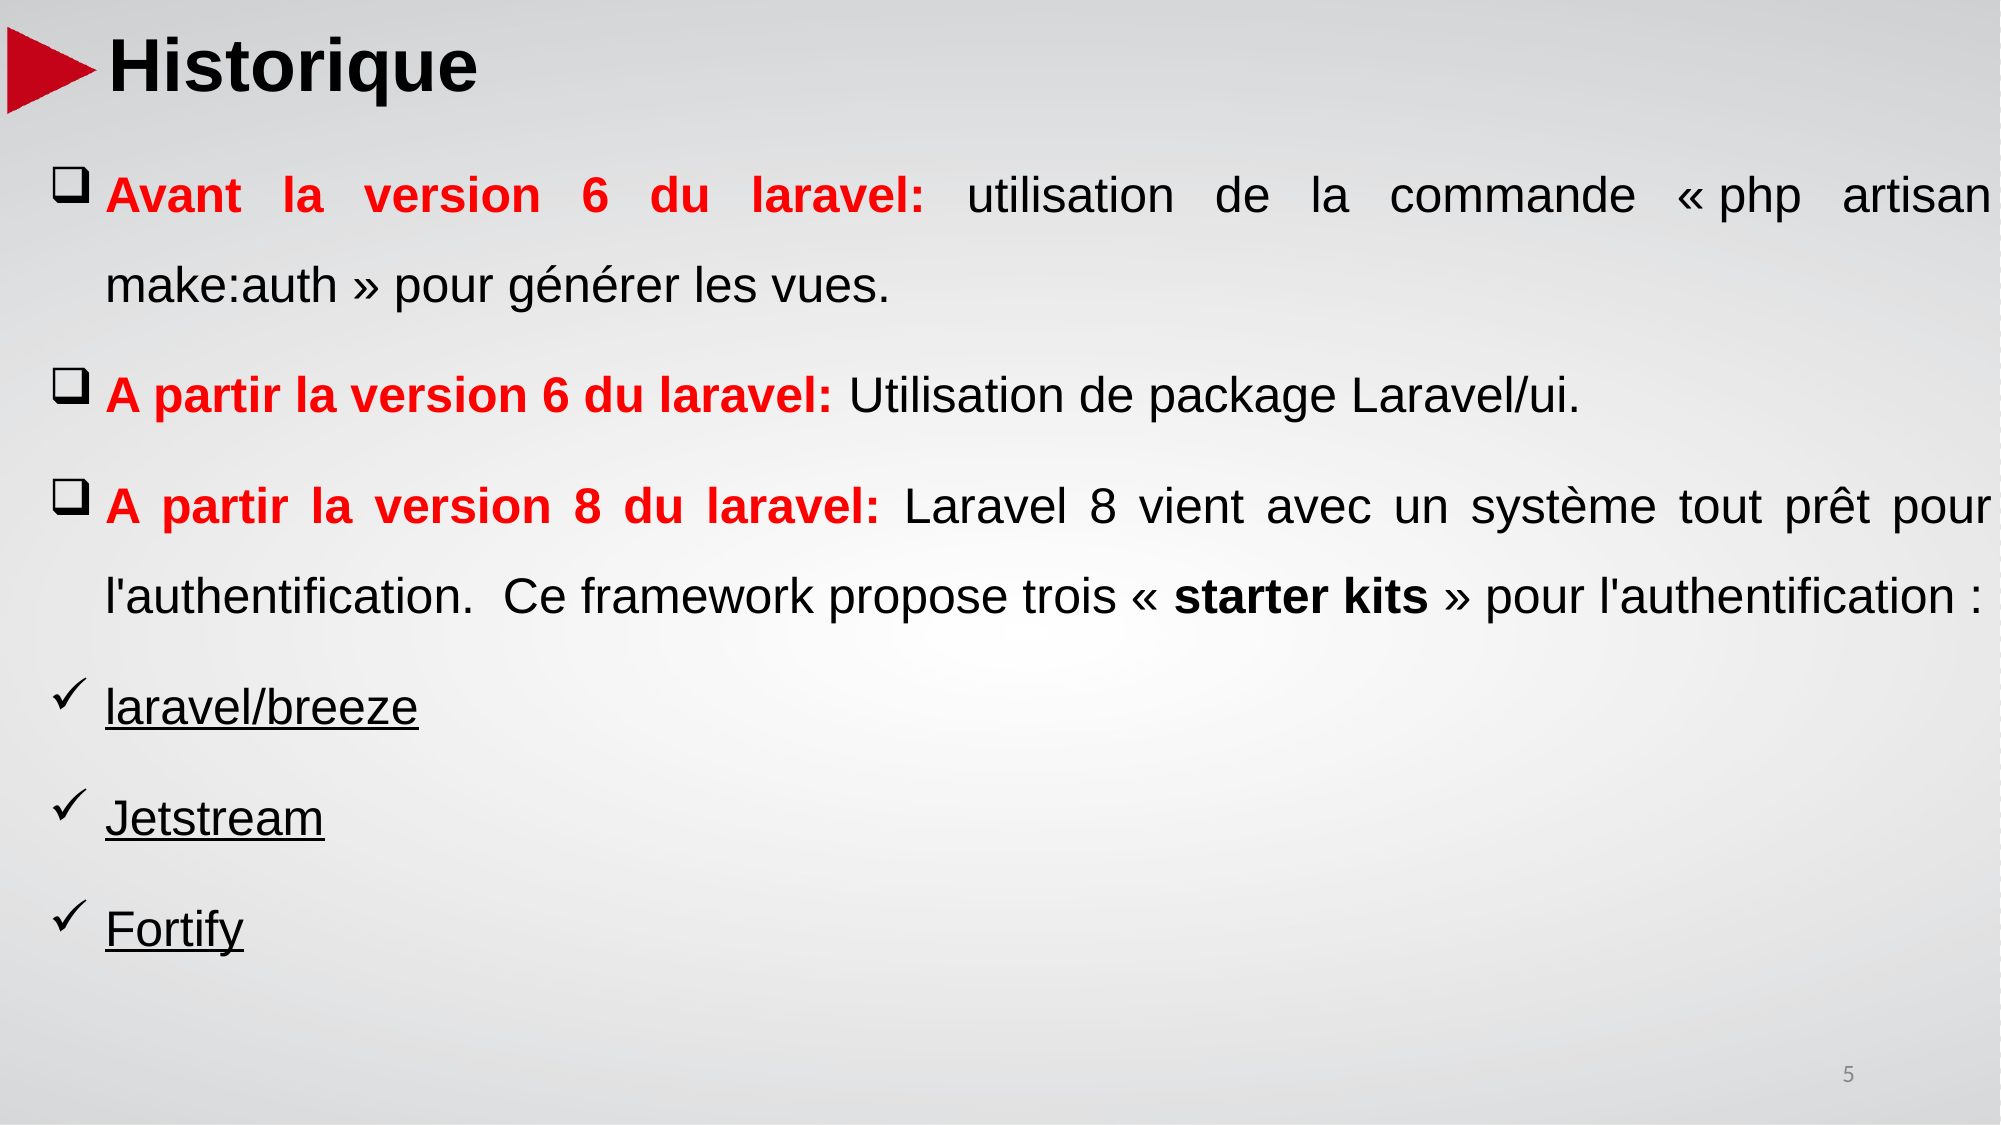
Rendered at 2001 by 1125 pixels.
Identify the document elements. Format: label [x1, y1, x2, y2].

text_box [0, 0, 2000, 1125]
picture [0, 23, 129, 119]
